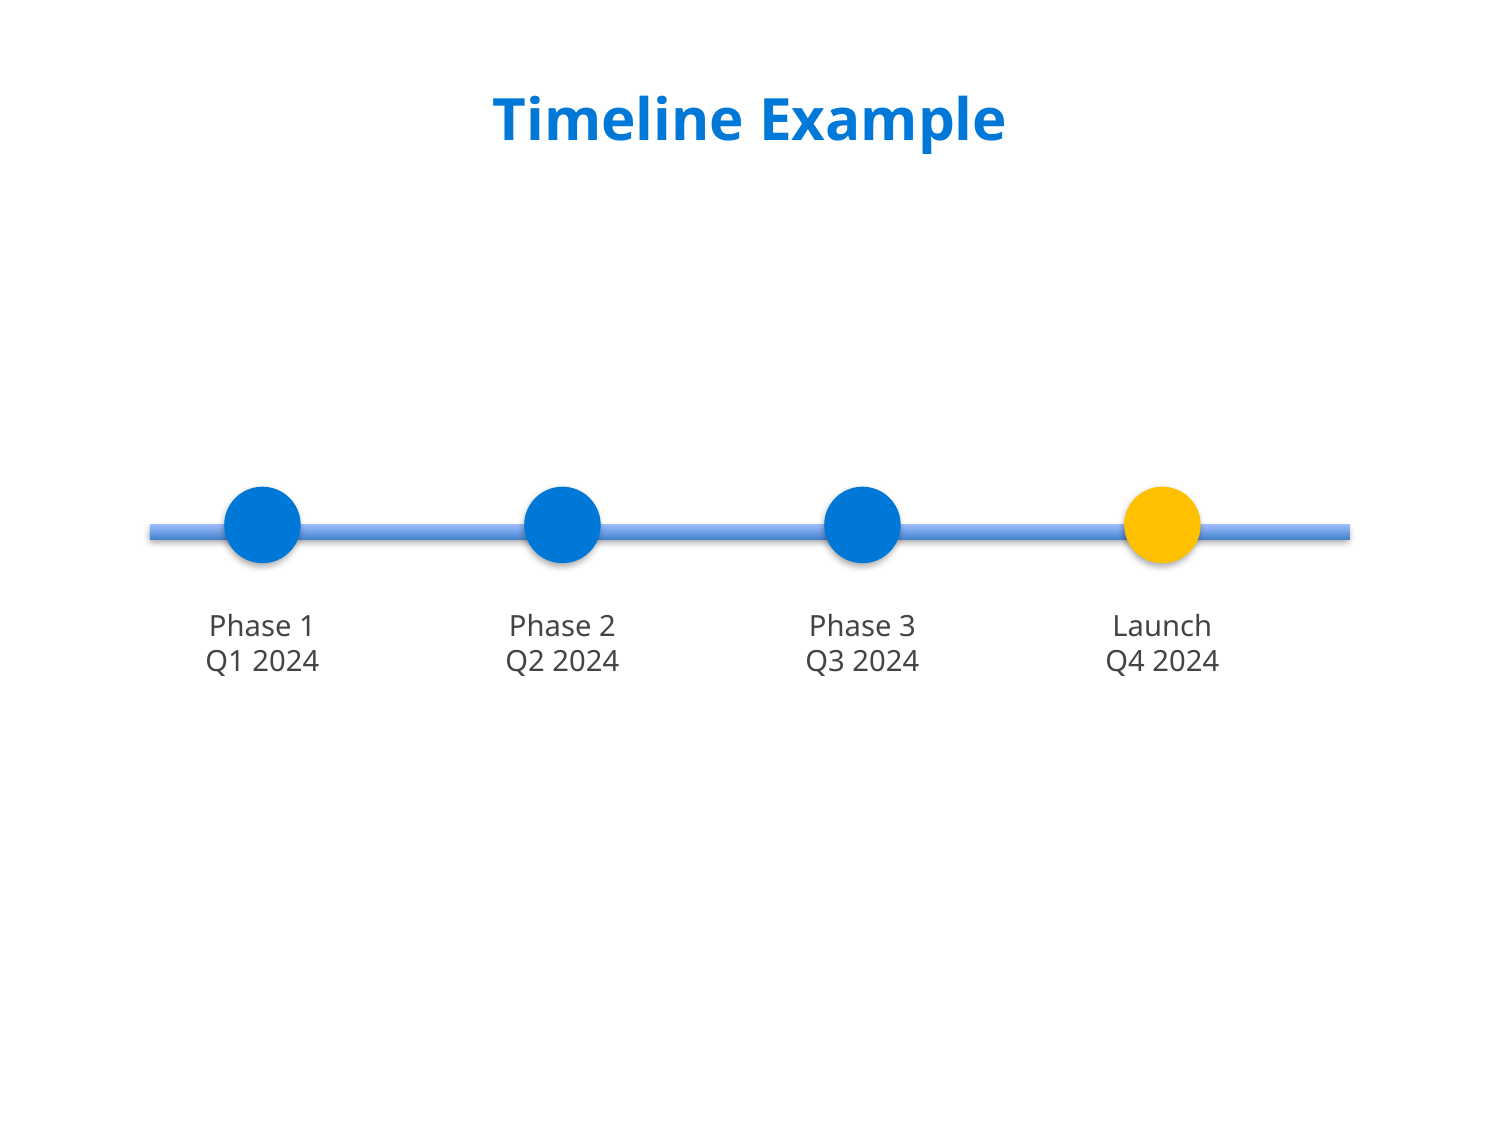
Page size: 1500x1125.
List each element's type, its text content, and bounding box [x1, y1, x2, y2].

text_box [302, 524, 521, 541]
text_box [602, 524, 821, 541]
text_box [824, 486, 901, 564]
text_box Launch Q4 2024 [1090, 599, 1235, 685]
text_box Phase 2 Q2 2024 [490, 599, 635, 685]
text_box Timeline Example [477, 75, 1023, 160]
text_box [1124, 486, 1201, 564]
text_box [524, 486, 601, 564]
text_box [149, 524, 221, 541]
text_box Phase 3 Q3 2024 [790, 599, 935, 685]
text_box [1202, 524, 1351, 541]
text_box Phase 1 Q1 2024 [190, 599, 335, 685]
text_box [902, 524, 1121, 541]
text_box [224, 486, 301, 564]
